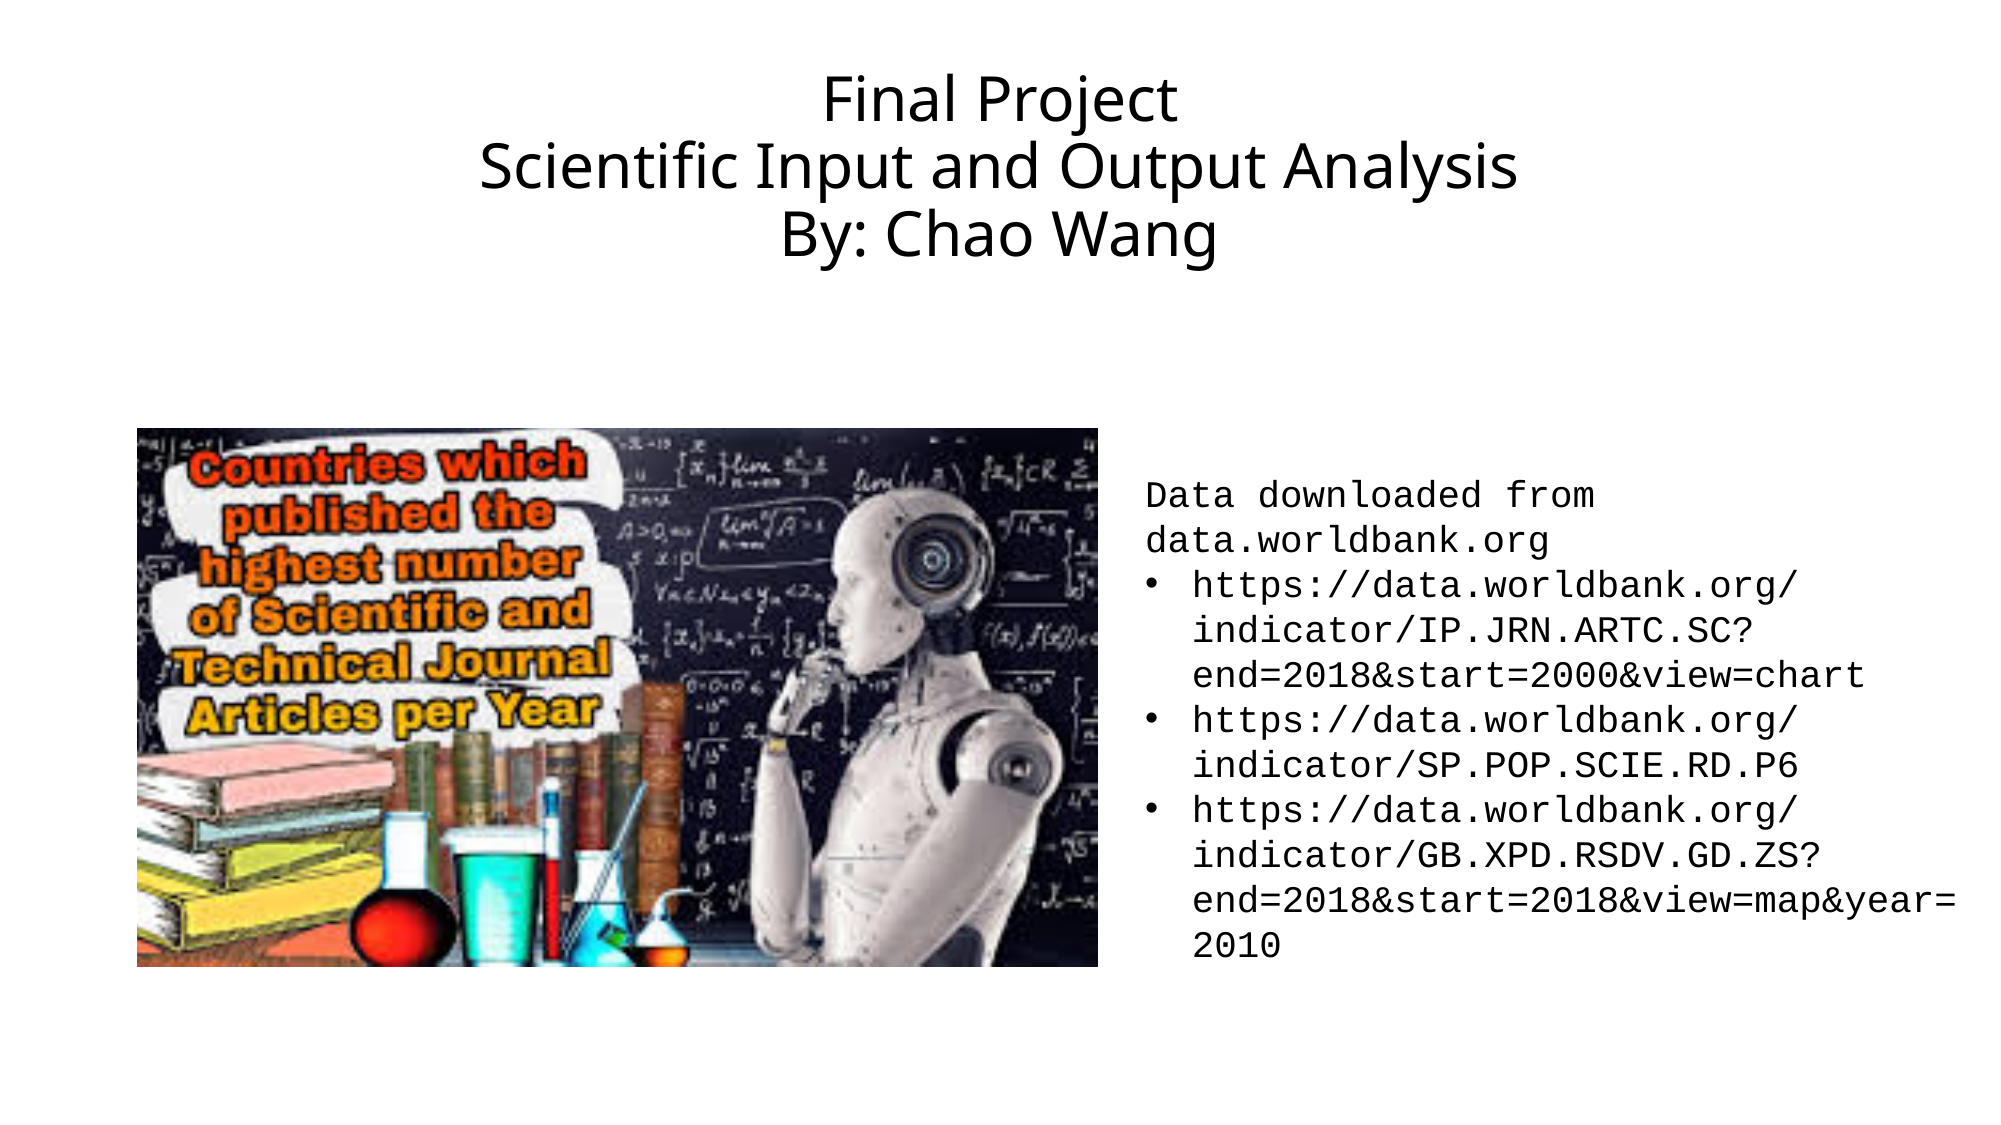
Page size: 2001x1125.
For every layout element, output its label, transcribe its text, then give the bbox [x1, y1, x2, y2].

picture [137, 428, 1098, 967]
title Final Project Scientific Input and Output Analysis By: Chao Wang [137, 59, 1863, 278]
text_box Data downloaded from data.worldbank.org https://data.worldbank.org/indicator/IP.JRN.ARTC.SC?end=2018&start=2000&view=chart https://data.worldbank.org/indicator/SP.POP.SCIE.RD.P6 https://data.worldbank.org/indicator/GB.XPD.RSDV.GD.ZS?end=2018&start=2018&view=map&year=2010 [1130, 462, 1988, 973]
